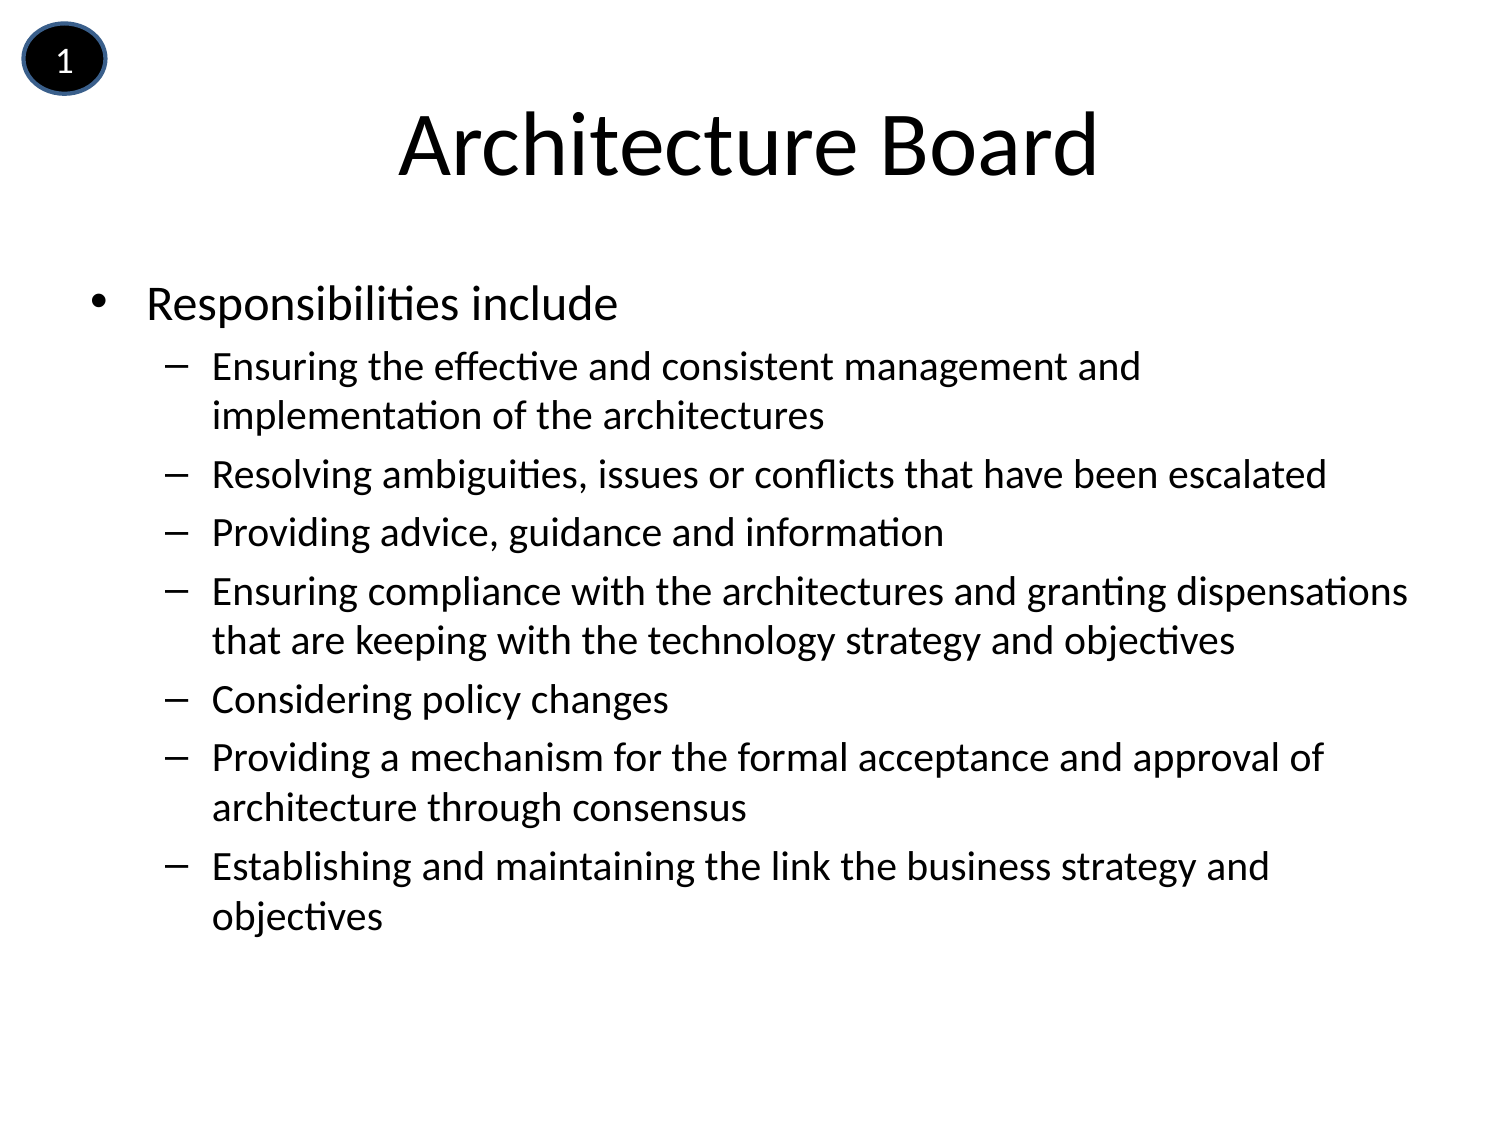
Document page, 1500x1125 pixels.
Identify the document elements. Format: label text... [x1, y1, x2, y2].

list Responsibilities include Ensuring the effective and consistent management and implementation of the architectures Resolving ambiguities, issues or conflicts that have been escalated Providing advice, guidance and information Ensuring compliance with the architectures and granting dispensations that are keeping with the technology strategy and objectives Considering policy changes Providing a mechanism for the formal acceptance and approval of architecture through consensus Establishing and maintaining the link the business strategy and objectives [74, 262, 1426, 1006]
text_box 1 [21, 21, 108, 96]
title Architecture Board [74, 44, 1426, 233]
